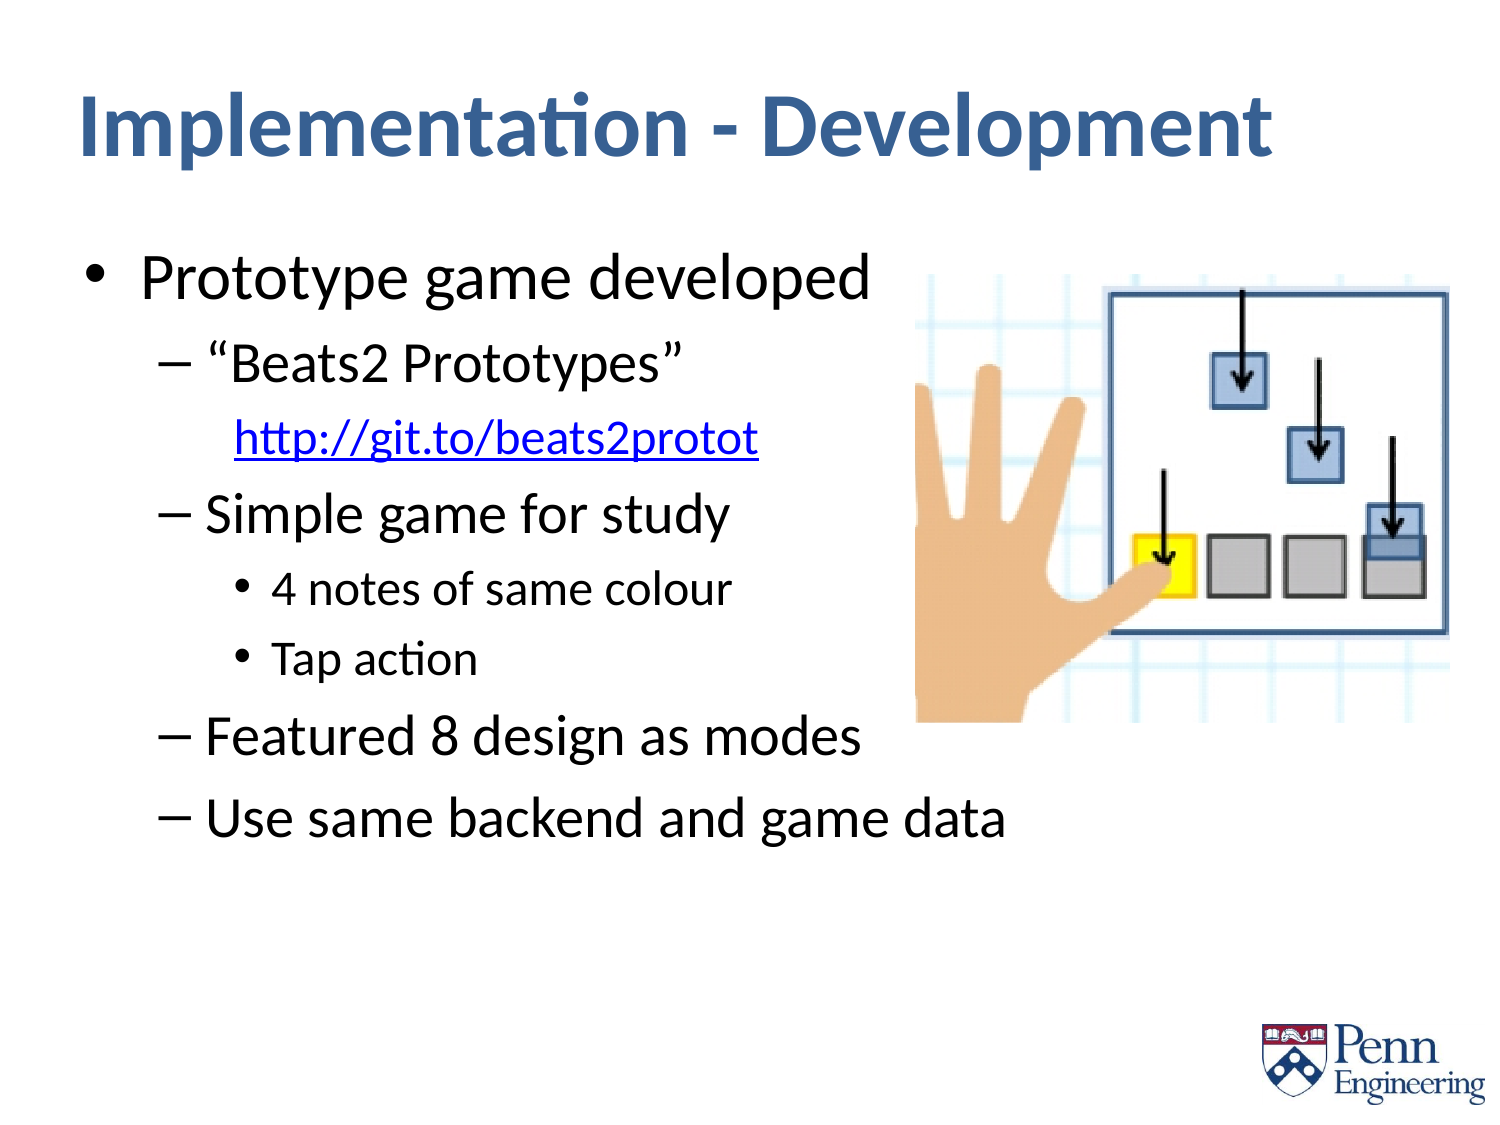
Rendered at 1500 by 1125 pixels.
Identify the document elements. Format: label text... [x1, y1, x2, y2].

text_box Implementation - Development [62, 57, 1485, 183]
picture [915, 274, 1451, 723]
picture [1262, 1023, 1485, 1105]
text_box Prototype game developed “Beats2 Prototypes” http://git.to/beats2protot Simple game for study 4 notes of same colour Tap action Featured 8 design as modes Use same backend and game data [68, 224, 1425, 1065]
